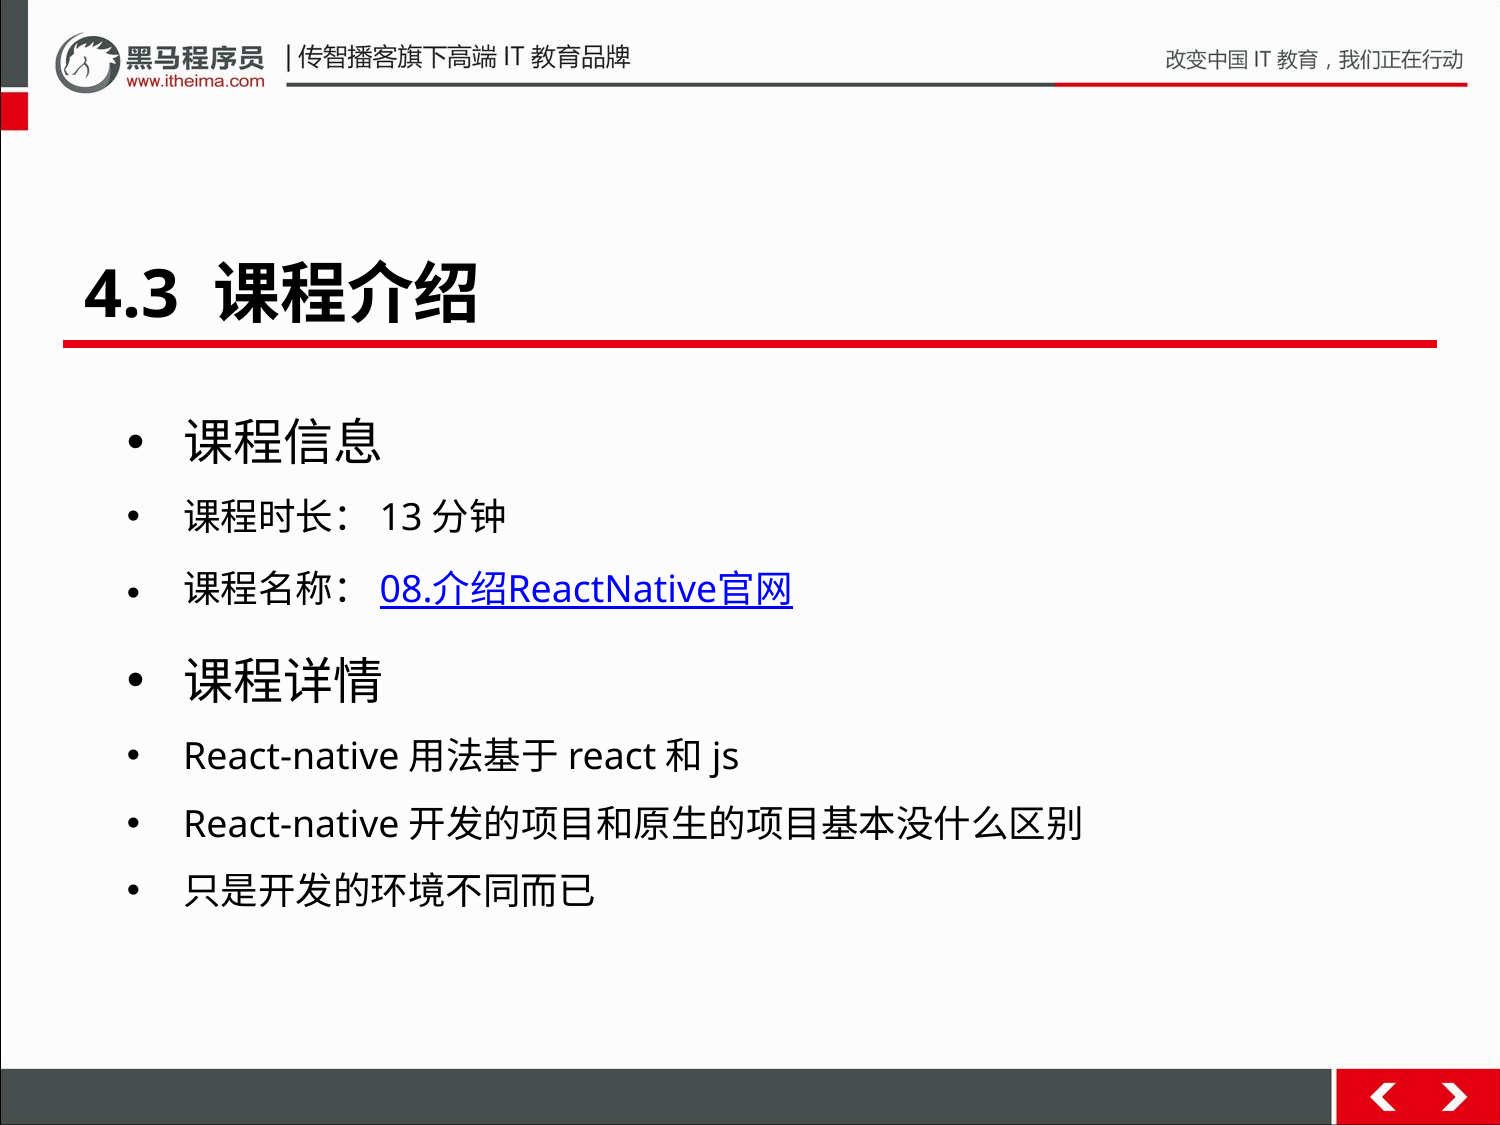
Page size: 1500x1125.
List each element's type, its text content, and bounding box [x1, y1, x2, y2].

picture [0, 0, 1500, 1125]
text_box 4.3 课程介绍 [70, 243, 1382, 339]
text_box 课程信息 课程时长：13分钟 课程名称：08.介绍ReactNative官网 课程详情 React-native用法基于react和js React-native开发的项目和原生的项目基本没什么区别 只是开发的环境不同而已 [112, 373, 1435, 920]
